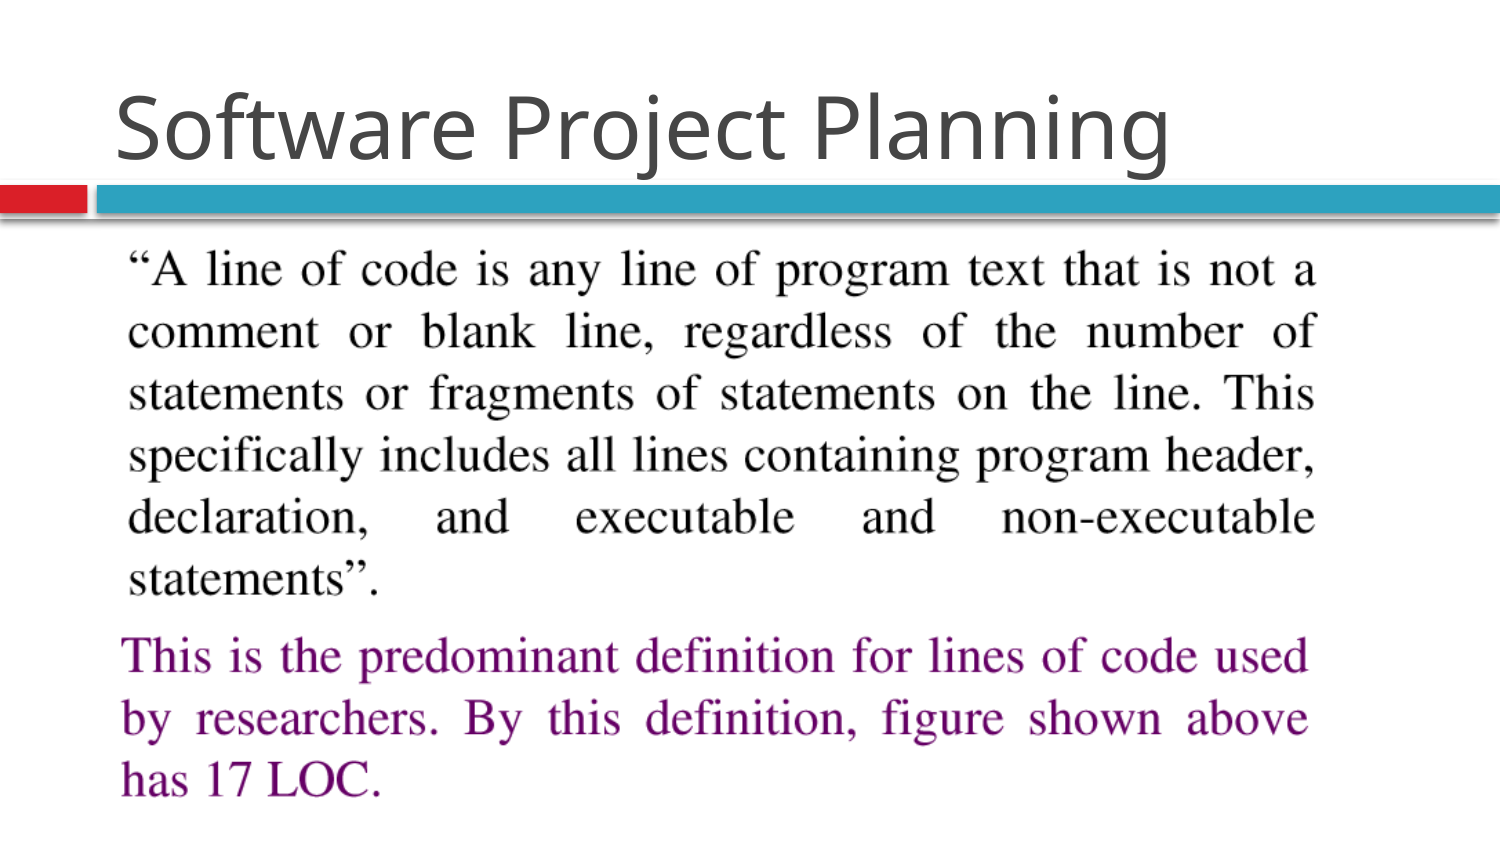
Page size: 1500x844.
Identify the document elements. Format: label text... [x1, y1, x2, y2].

picture [101, 230, 1329, 809]
title Software Project Planning [99, 19, 1438, 185]
